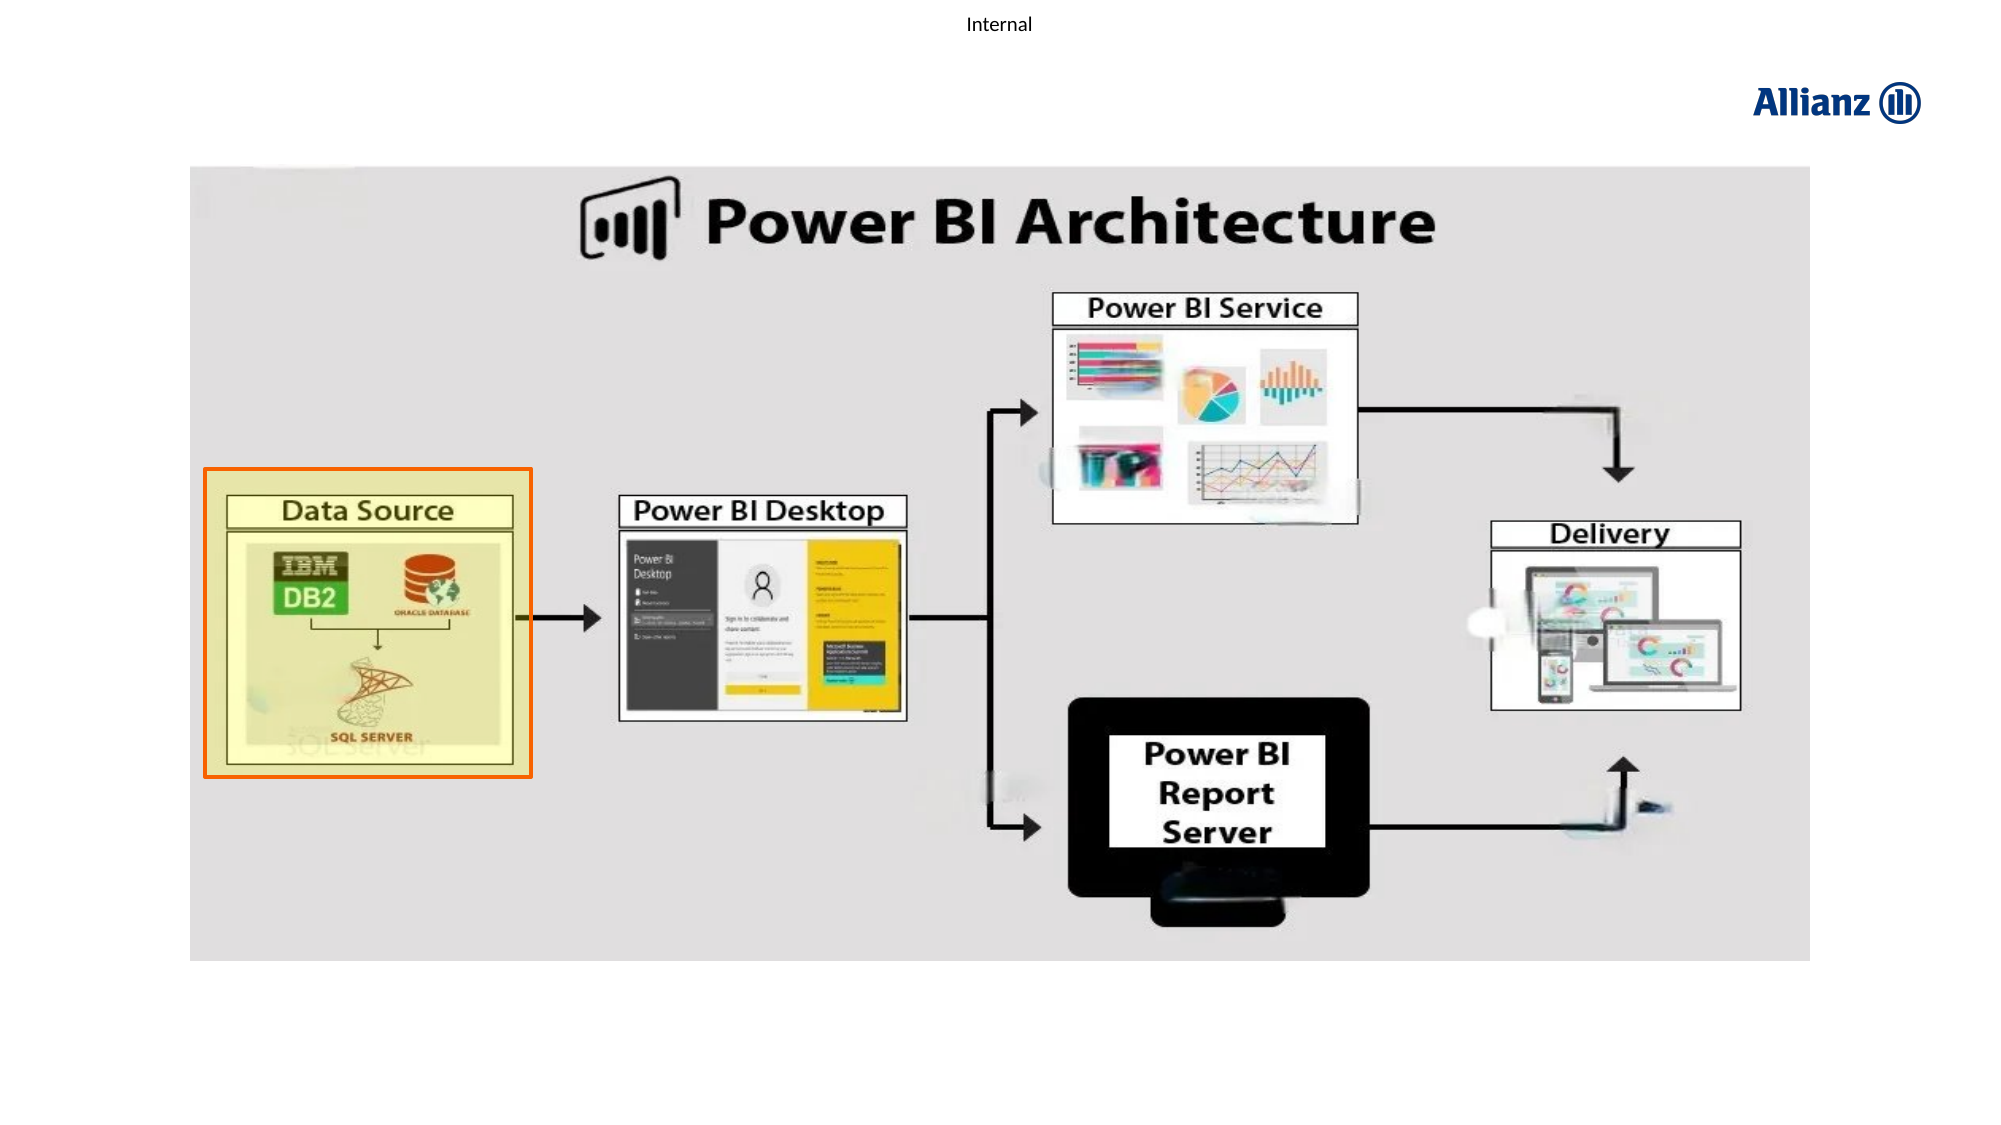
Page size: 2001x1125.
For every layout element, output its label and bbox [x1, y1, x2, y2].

picture [1753, 82, 1921, 124]
picture [190, 163, 1810, 961]
